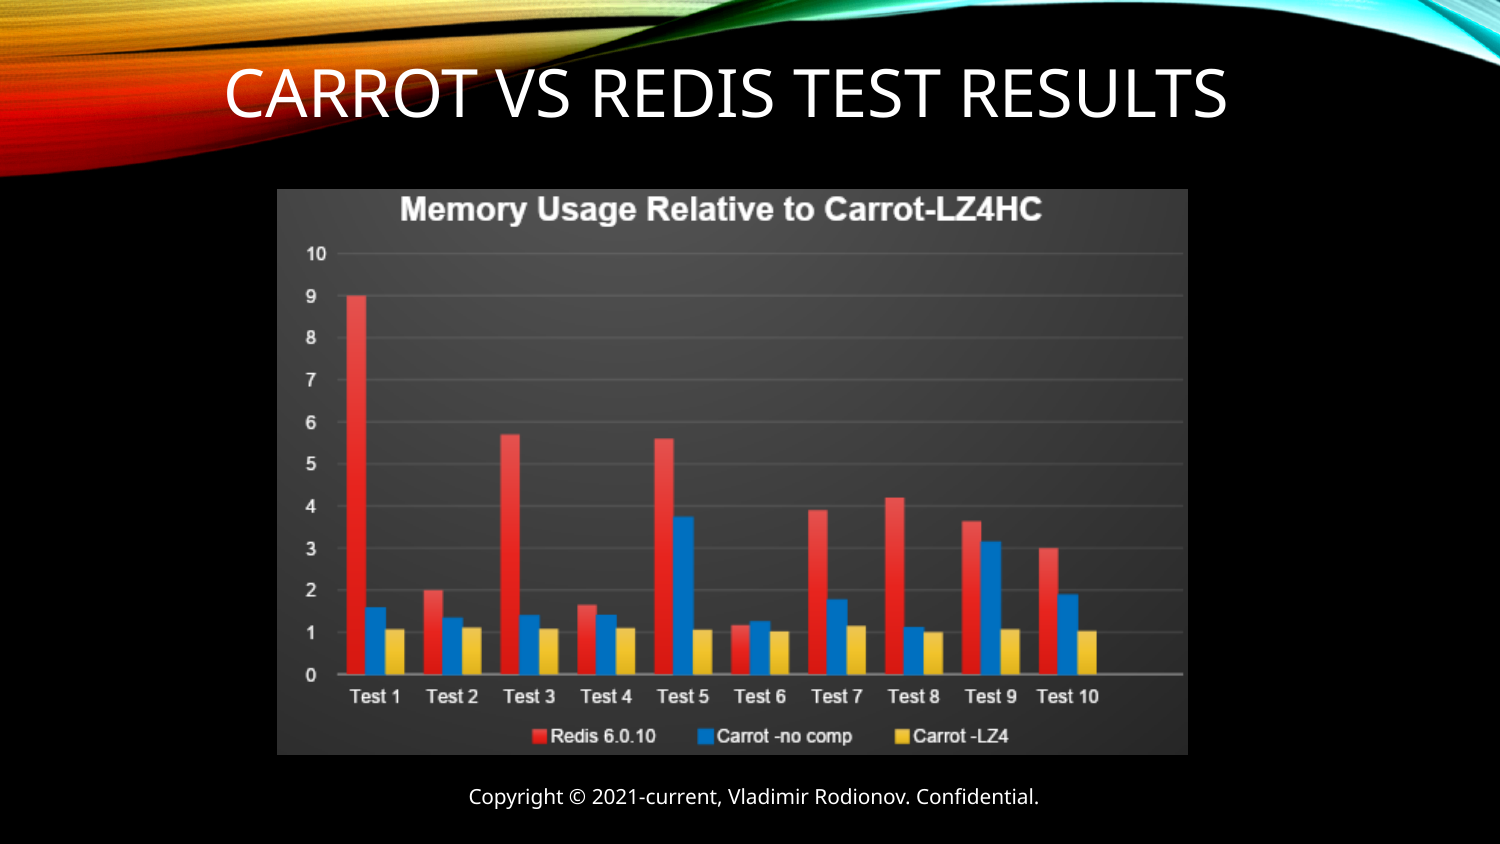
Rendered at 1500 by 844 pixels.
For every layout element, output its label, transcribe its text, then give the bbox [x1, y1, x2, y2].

picture [277, 189, 1188, 755]
picture [0, 0, 1500, 178]
title CARROT VS REDIS TEST RESULTS [92, 44, 1246, 209]
text_box Copyright © 2021-current, Vladimir Rodionov. Confidential. [400, 770, 1107, 821]
